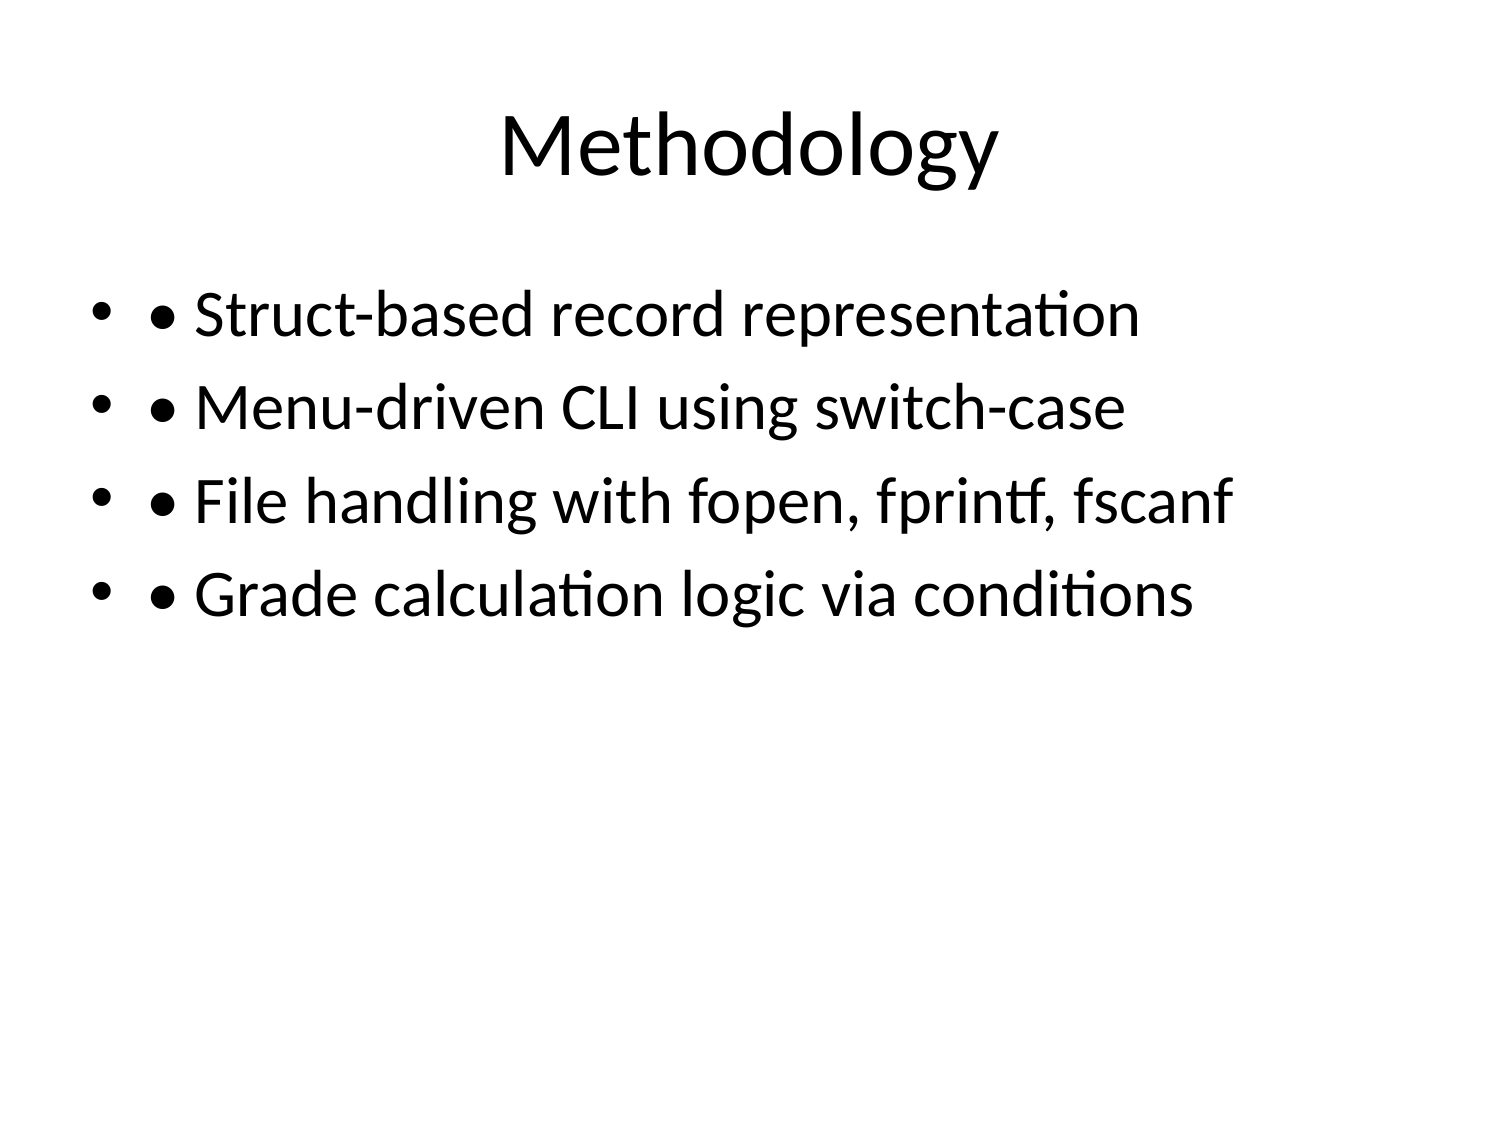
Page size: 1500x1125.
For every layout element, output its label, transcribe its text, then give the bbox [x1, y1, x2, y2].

list • Struct-based record representation • Menu-driven CLI using switch-case • File handling with fopen, fprintf, fscanf • Grade calculation logic via conditions [75, 262, 1425, 1005]
title Methodology [75, 45, 1425, 233]
